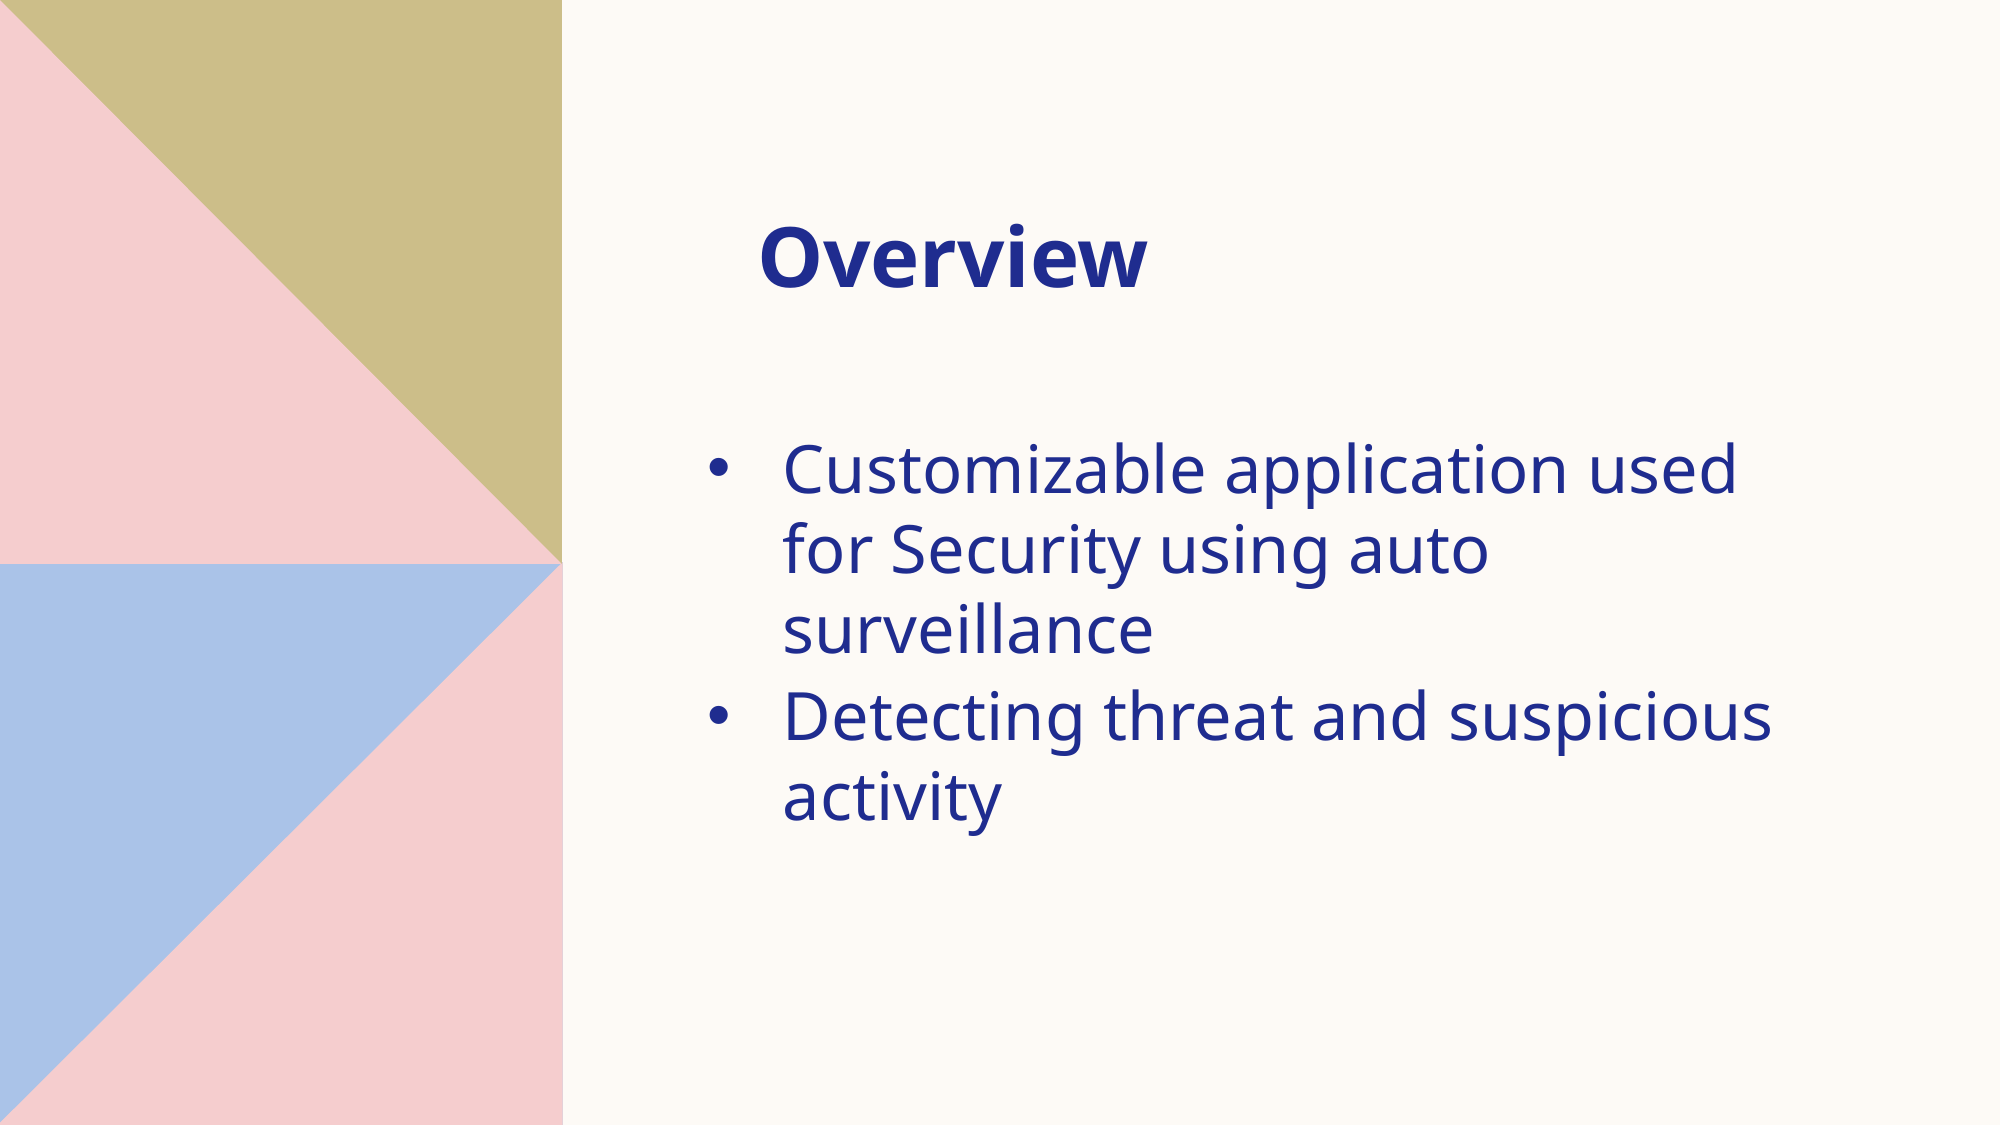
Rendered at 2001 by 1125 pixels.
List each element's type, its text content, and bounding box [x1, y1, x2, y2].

list Customizable application used for Security using auto surveillance Detecting threat and suspicious activity [693, 419, 1803, 862]
text_box Overview [742, 196, 1734, 312]
